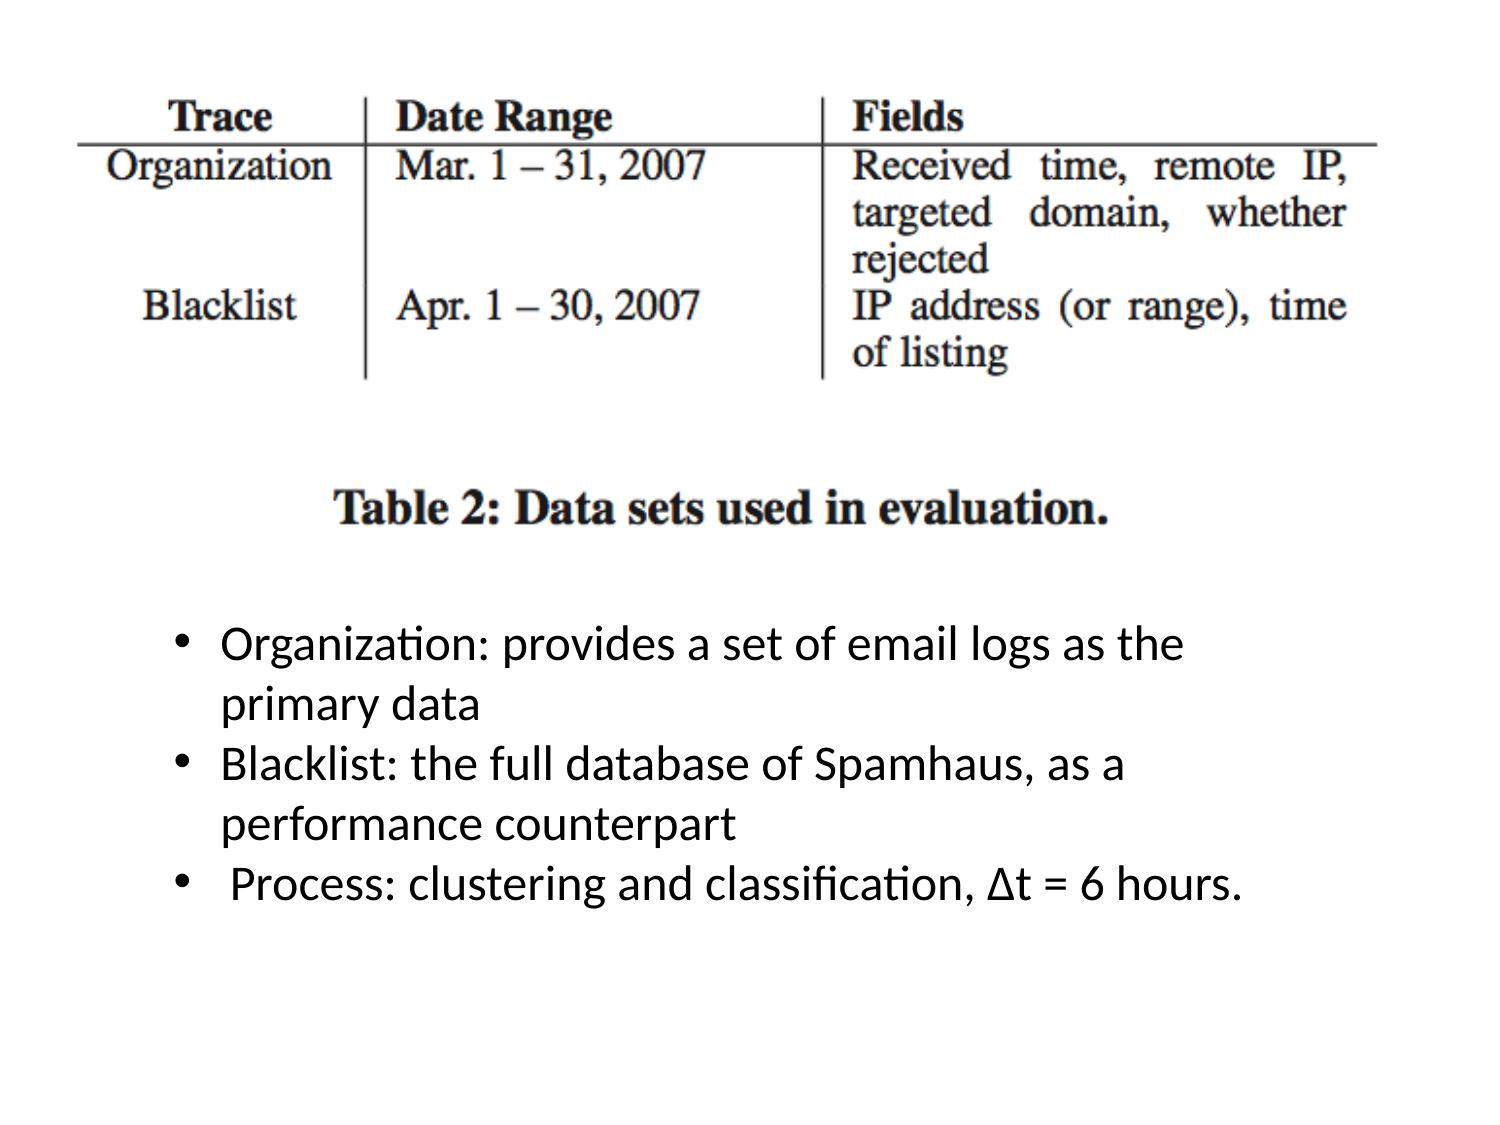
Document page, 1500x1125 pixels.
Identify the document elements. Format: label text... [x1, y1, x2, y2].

picture [0, 0, 1500, 545]
text_box Organization: provides a set of email logs as the primary data Blacklist: the full database of Spamhaus, as a performance counterpart Process: clustering and classification, Δt = 6 hours. [158, 603, 1360, 918]
